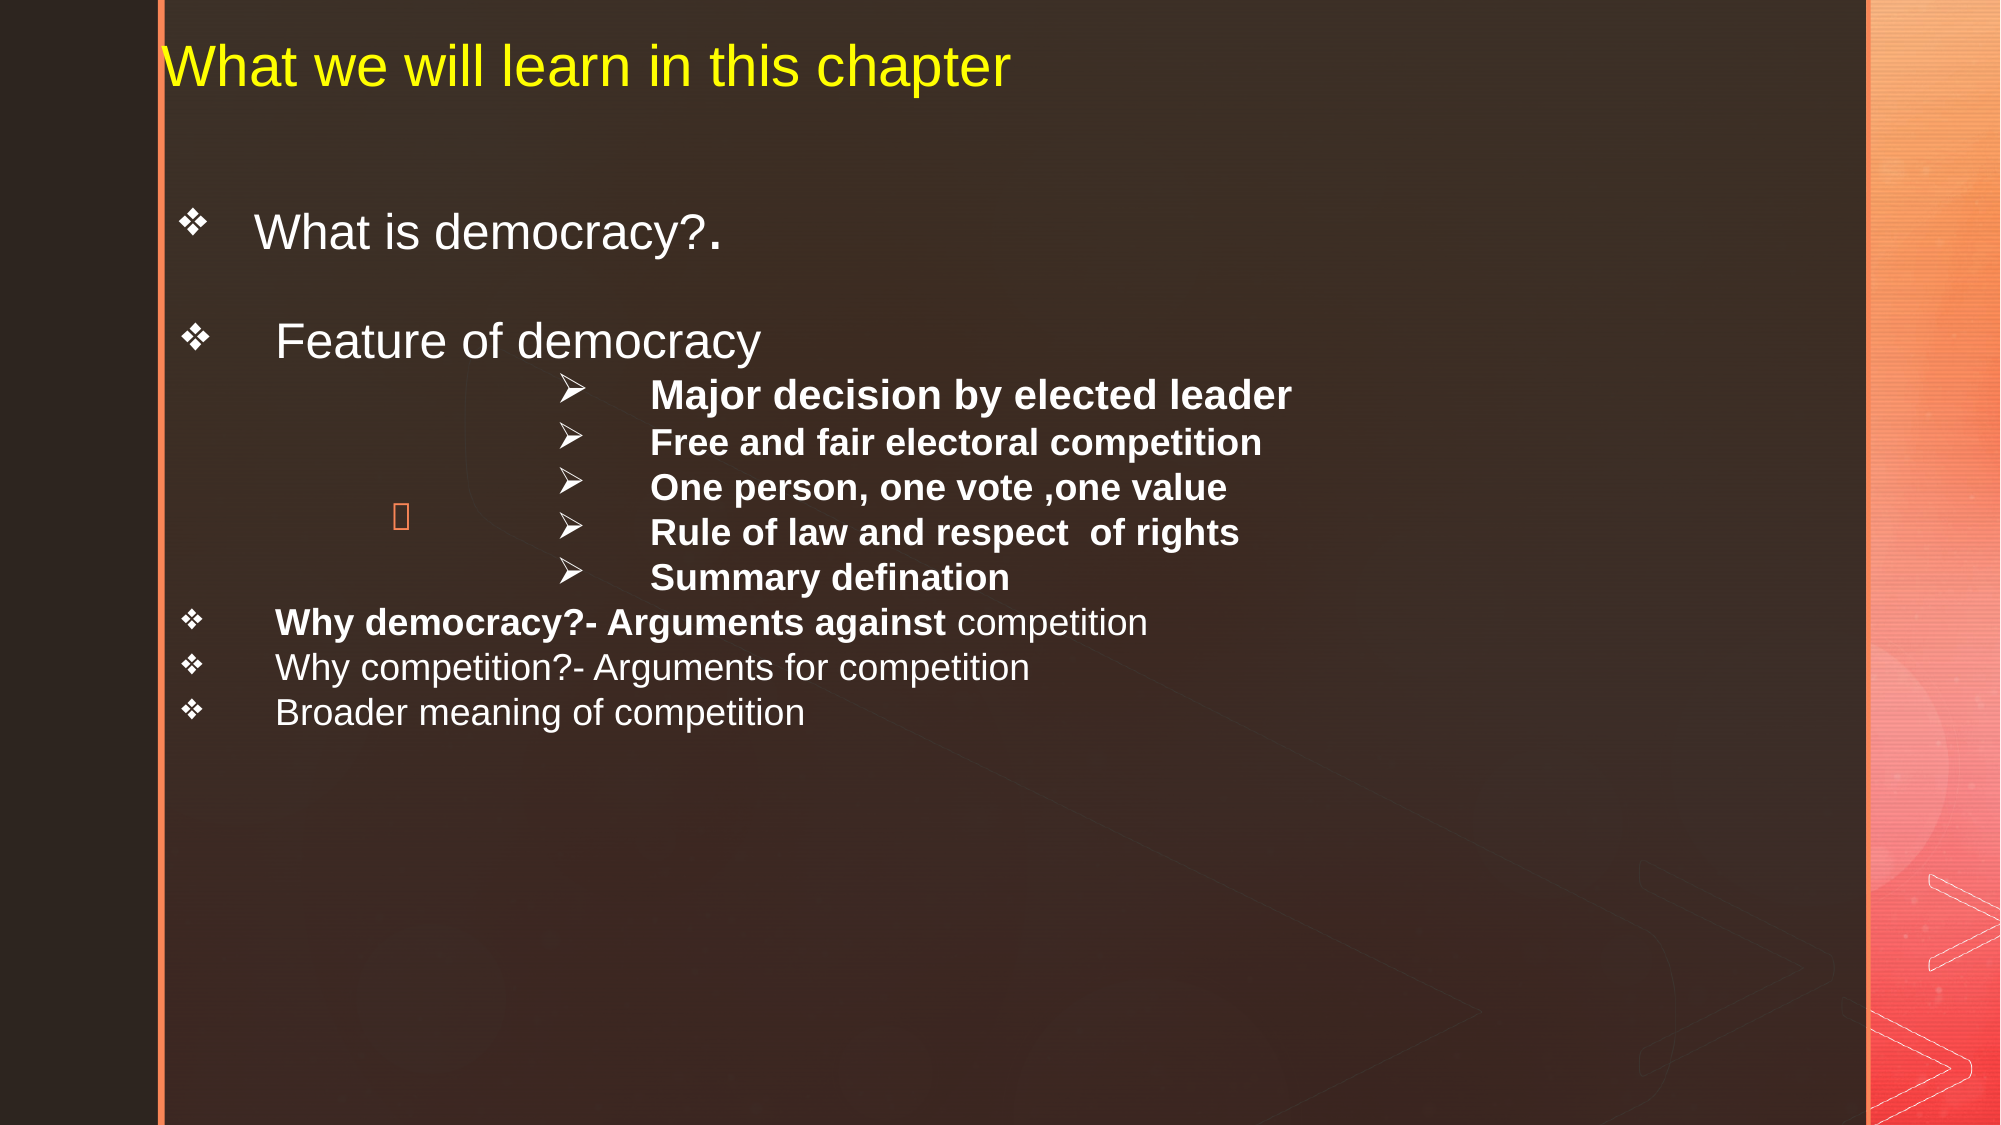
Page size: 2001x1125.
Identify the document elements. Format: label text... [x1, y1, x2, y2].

list What we will learn in this chapter [161, 0, 1441, 99]
picture [1871, 0, 2001, 1125]
title What is democracy?. [170, 183, 1478, 419]
text_box Feature of democracy Major decision by elected leader Free and fair electoral competition One person, one vote ,one value Rule of law and respect of rights Summary defination Why democracy?- Arguments against competition Why competition?- Arguments for competition Broader meaning of competition [173, 300, 1839, 741]
